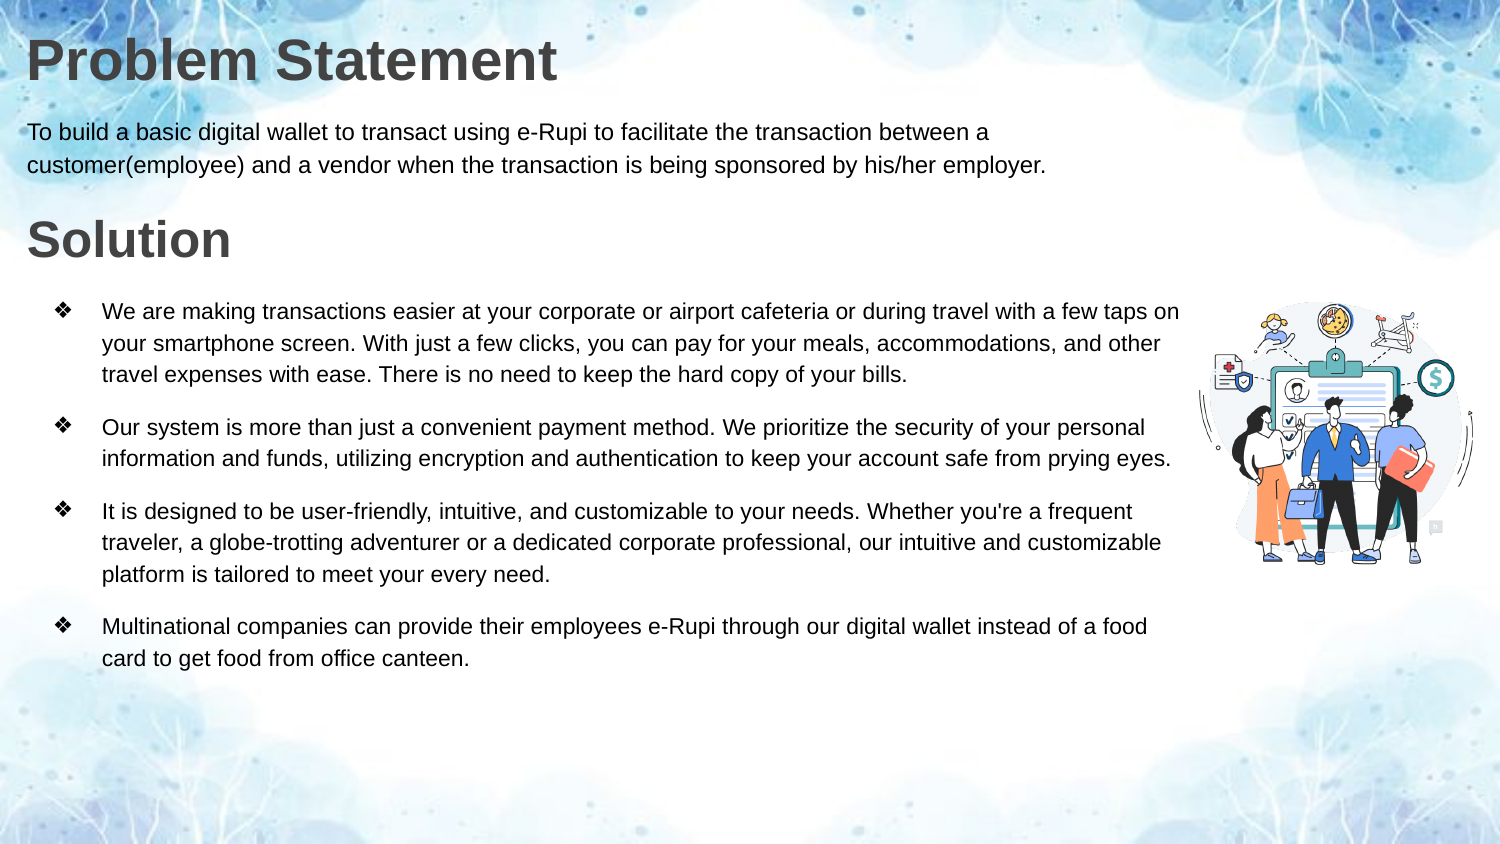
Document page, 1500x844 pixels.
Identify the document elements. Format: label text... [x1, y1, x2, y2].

list To build a basic digital wallet to transact using e-Rupi to facilitate the transaction between a customer(employee) and a vendor when the transaction is being sponsored by his/her employer. Solution We are making transactions easier at your corporate or airport cafeteria or during travel with a few taps on your smartphone screen. With just a few clicks, you can pay for your meals, accommodations, and other travel expenses with ease. There is no need to keep the hard copy of your bills. Our system is more than just a convenient payment method. We prioritize the security of your personal information and funds, utilizing encryption and authentication to keep your account safe from prying eyes. It is designed to be user-friendly, intuitive, and customizable to your needs. Whether you're a frequent traveler, a globe-trotting adventurer or a dedicated corporate professional, our intuitive and customizable platform is tailored to meet your every need. Multinational companies can provide their employees e-Rupi through our digital wallet instead of a food card to get food from office canteen. [11, 97, 1214, 825]
title Problem Statement [11, 12, 1449, 116]
picture [0, 0, 1500, 844]
